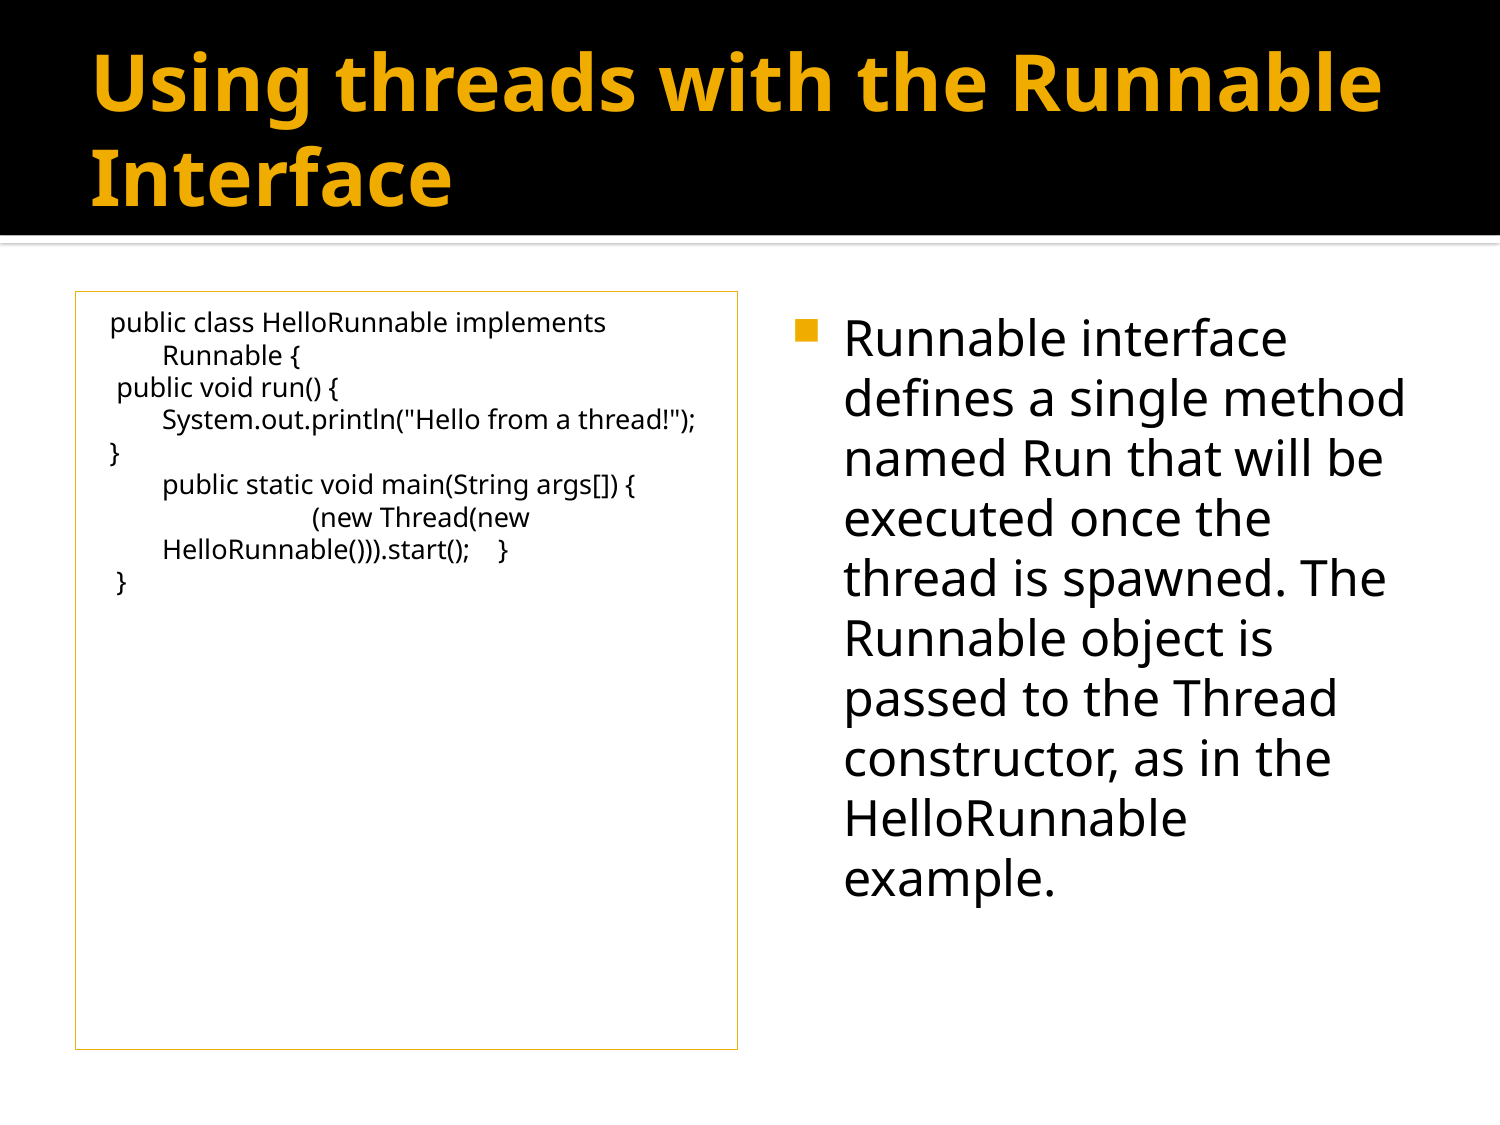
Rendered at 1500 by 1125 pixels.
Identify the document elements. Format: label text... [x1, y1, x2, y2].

title Using threads with the Runnable Interface [75, 24, 1425, 231]
list public class HelloRunnable implements Runnable { public void run() { System.out.println("Hello from a thread!"); } public static void main(String args[]) { (new Thread(new HelloRunnable())).start(); } } [75, 291, 738, 1050]
list Runnable interface defines a single method named Run that will be executed once the thread is spawned. The Runnable object is passed to the Thread constructor, as in the HelloRunnable example. [762, 291, 1425, 1050]
